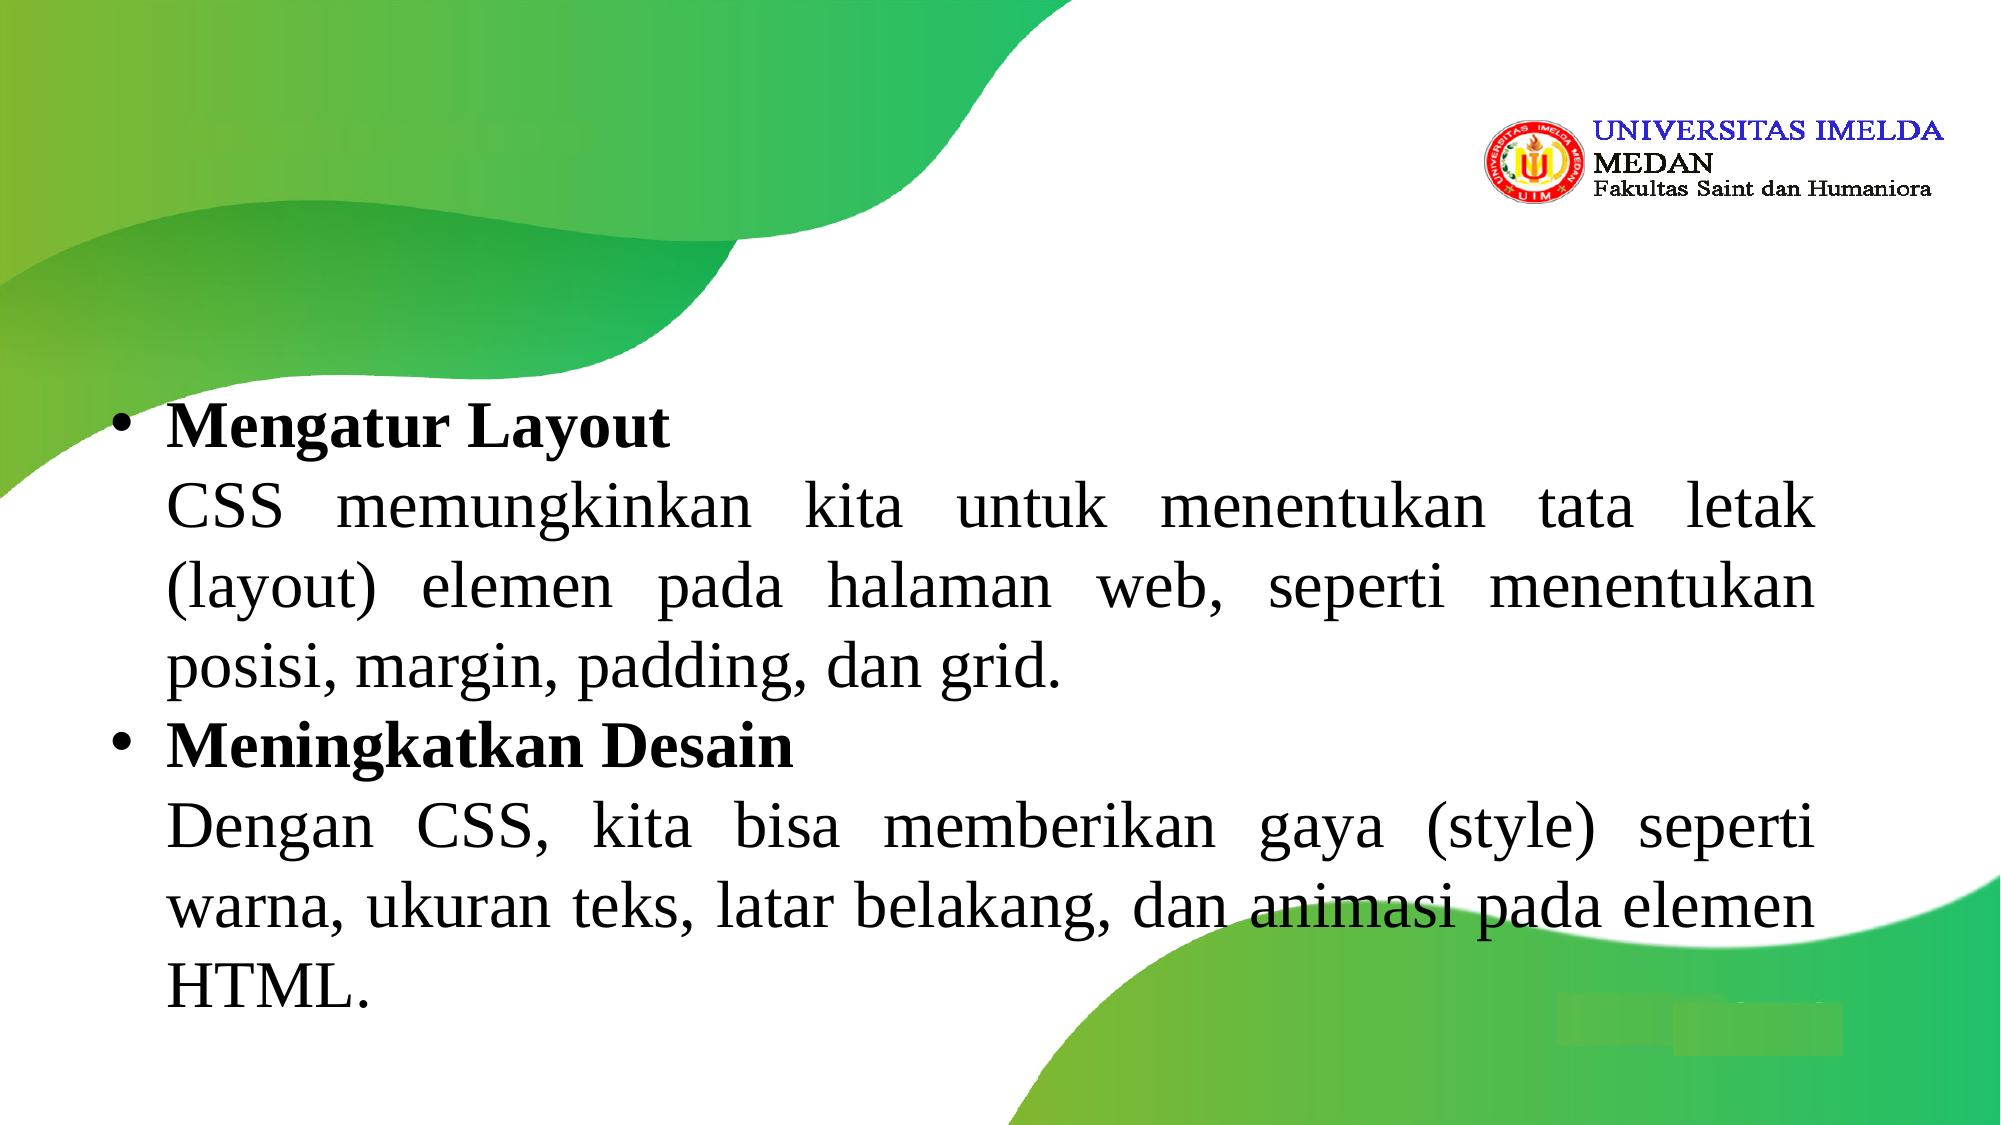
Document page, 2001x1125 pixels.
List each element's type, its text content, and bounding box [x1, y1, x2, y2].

text_box Mengatur Layout CSS memungkinkan kita untuk menentukan tata letak (layout) elemen pada halaman web, seperti menentukan posisi, margin, padding, dan grid. Meningkatkan Desain Dengan CSS, kita bisa memberikan gaya (style) seperti warna, ukuran teks, latar belakang, dan animasi pada elemen HTML. [95, 373, 1834, 1028]
picture [0, 0, 2001, 1125]
